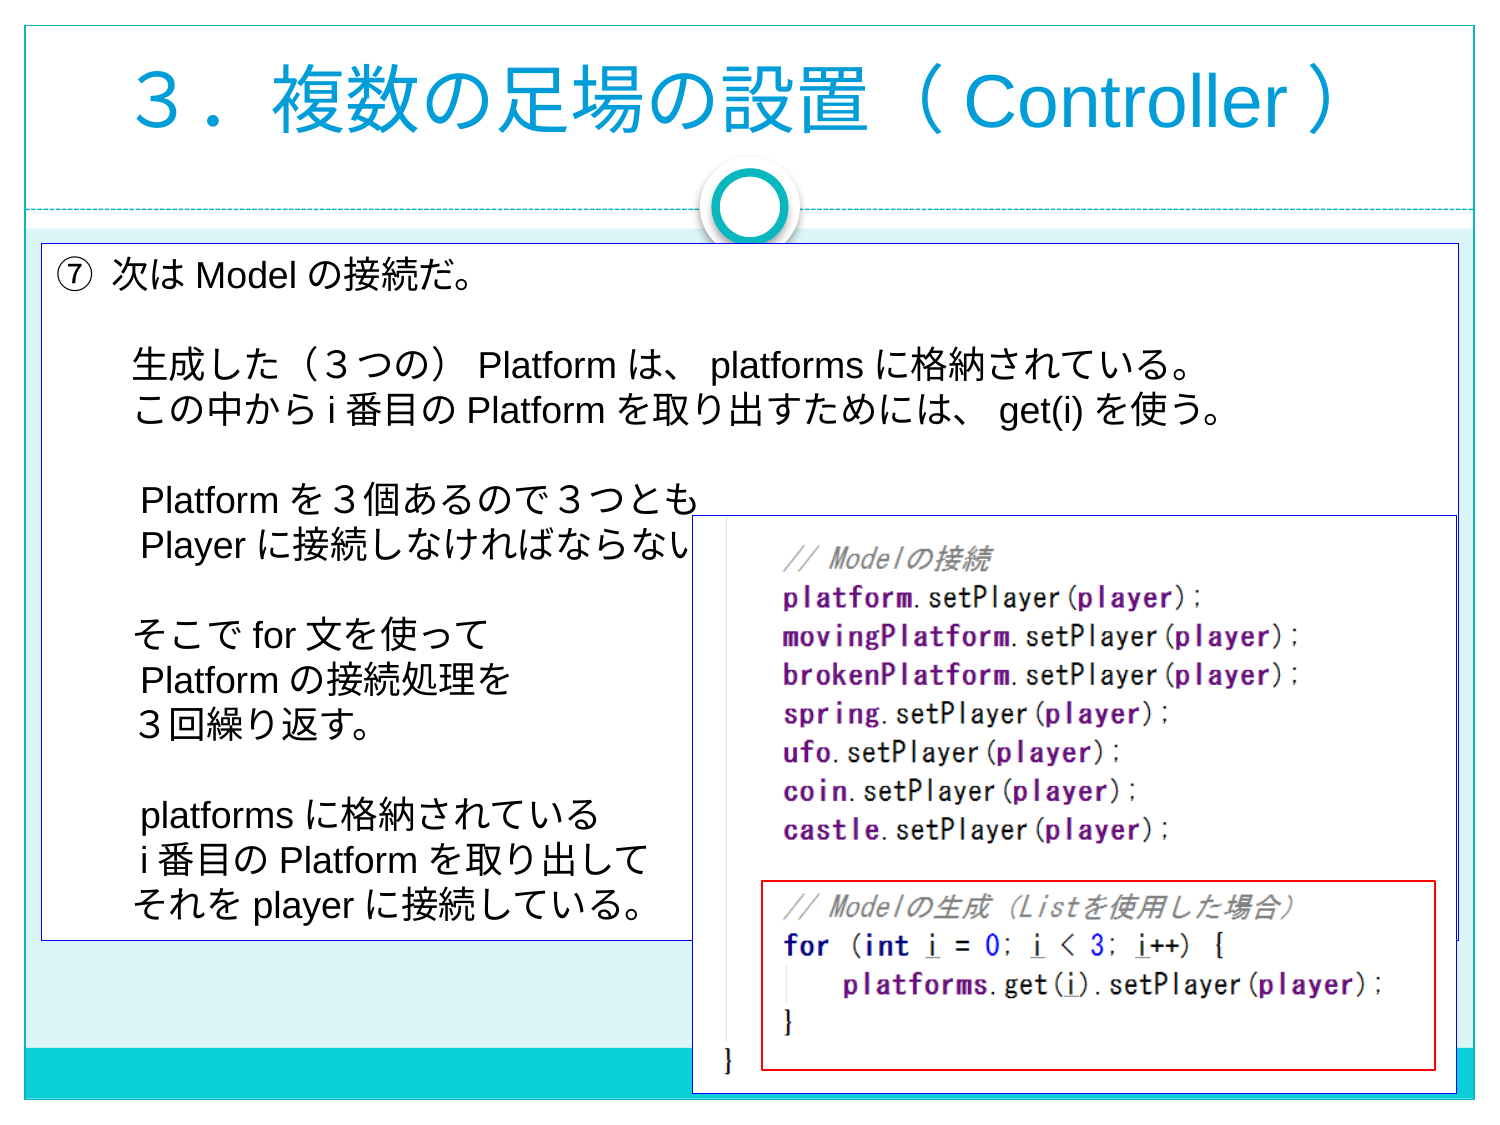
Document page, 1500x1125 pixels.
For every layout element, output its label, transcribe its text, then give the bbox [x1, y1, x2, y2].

picture [691, 514, 1458, 1095]
text_box ⑦ 次はModelの接続だ。 生成した（３つの）Platformは、platformsに格納されている。 この中からi番目のPlatformを取り出すためには、get(i)を使う。 Platformを３個あるので３つとも Playerに接続しなければならない。 そこでfor文を使って Platformの接続処理を ３回繰り返す。 platformsに格納されている i番目のPlatformを取り出して それをplayerに接続している。 [41, 243, 1459, 941]
text_box ３．複数の足場の設置（Controller） [105, 44, 1397, 150]
